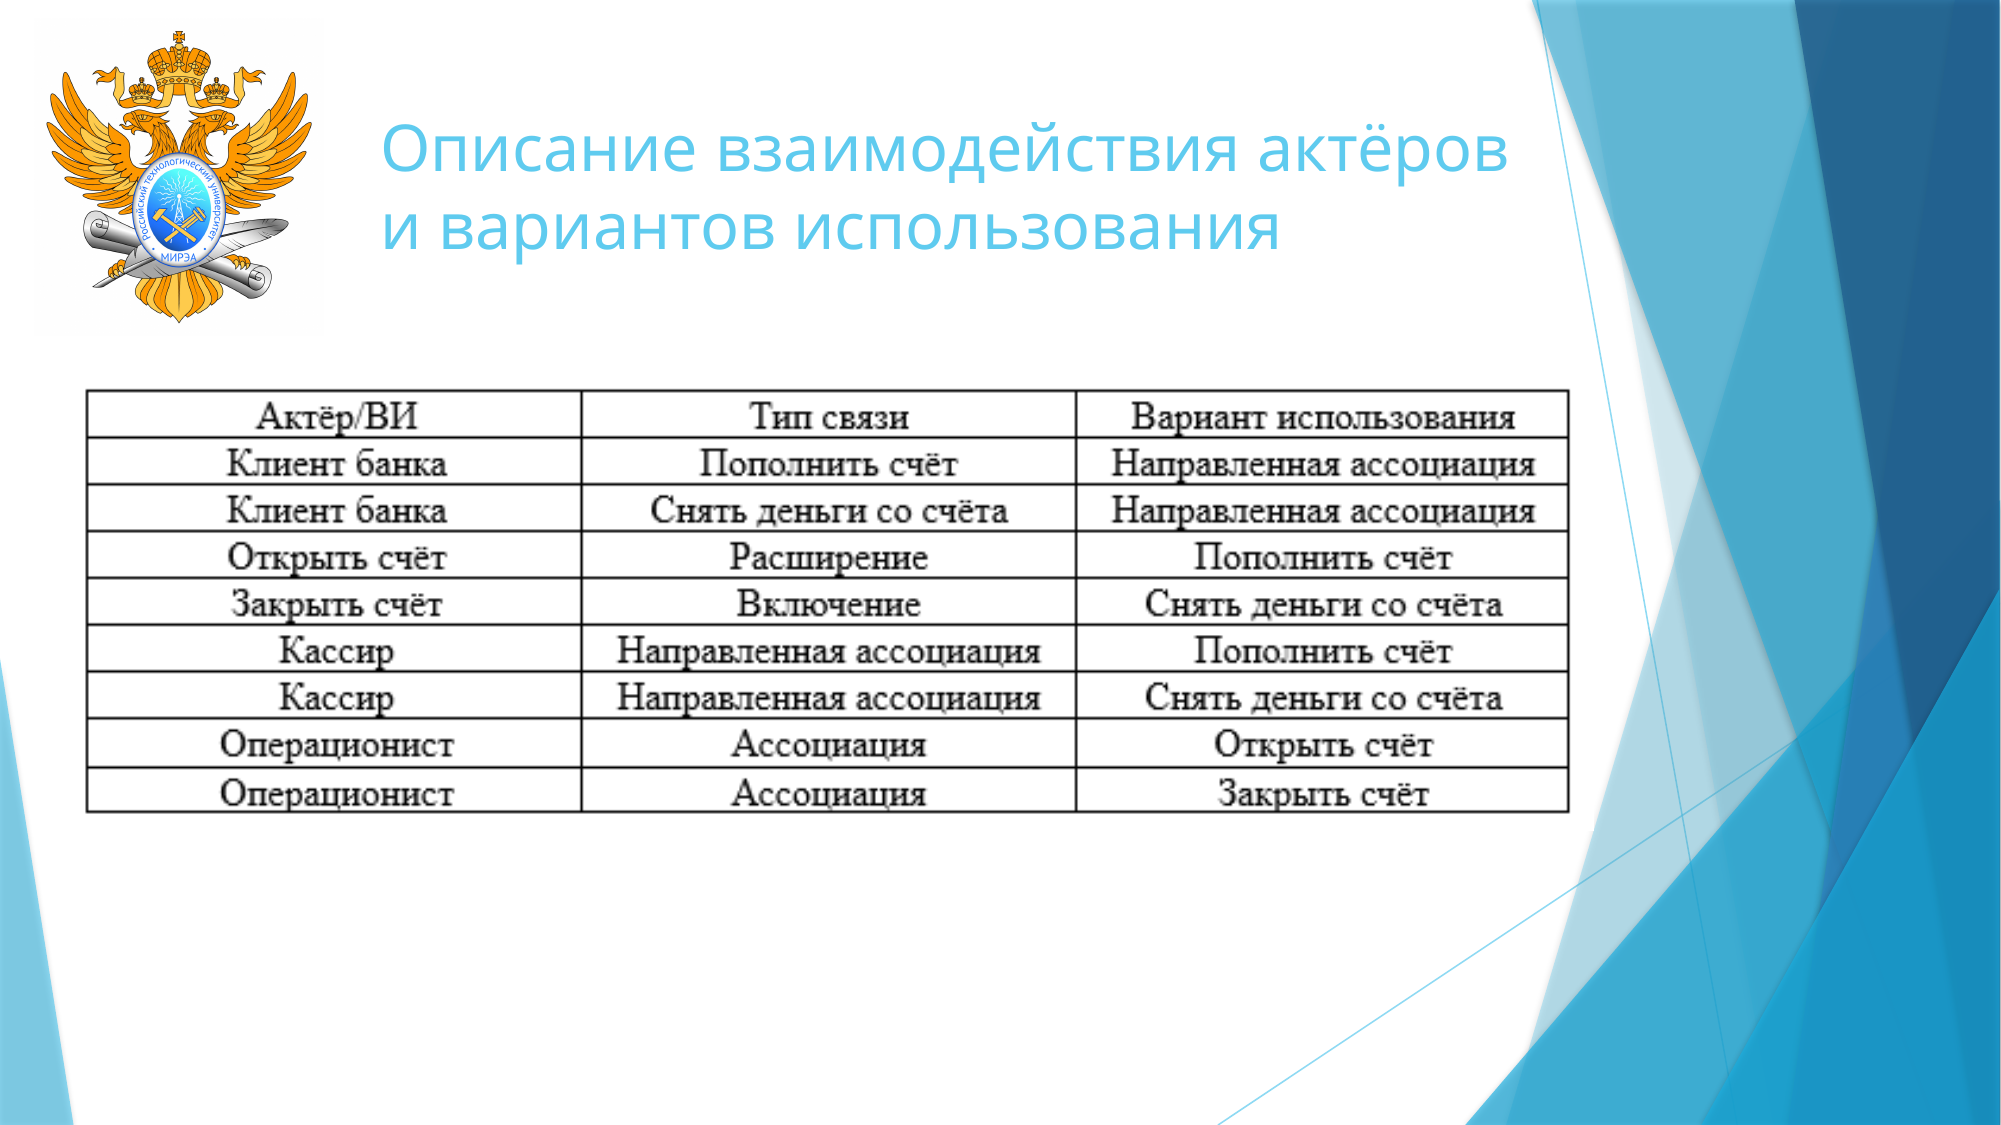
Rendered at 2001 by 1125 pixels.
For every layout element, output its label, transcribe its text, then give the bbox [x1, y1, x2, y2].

picture [34, 18, 324, 336]
title Описание взаимодействия актёров и вариантов использования [365, 99, 1549, 317]
picture [76, 372, 1595, 832]
